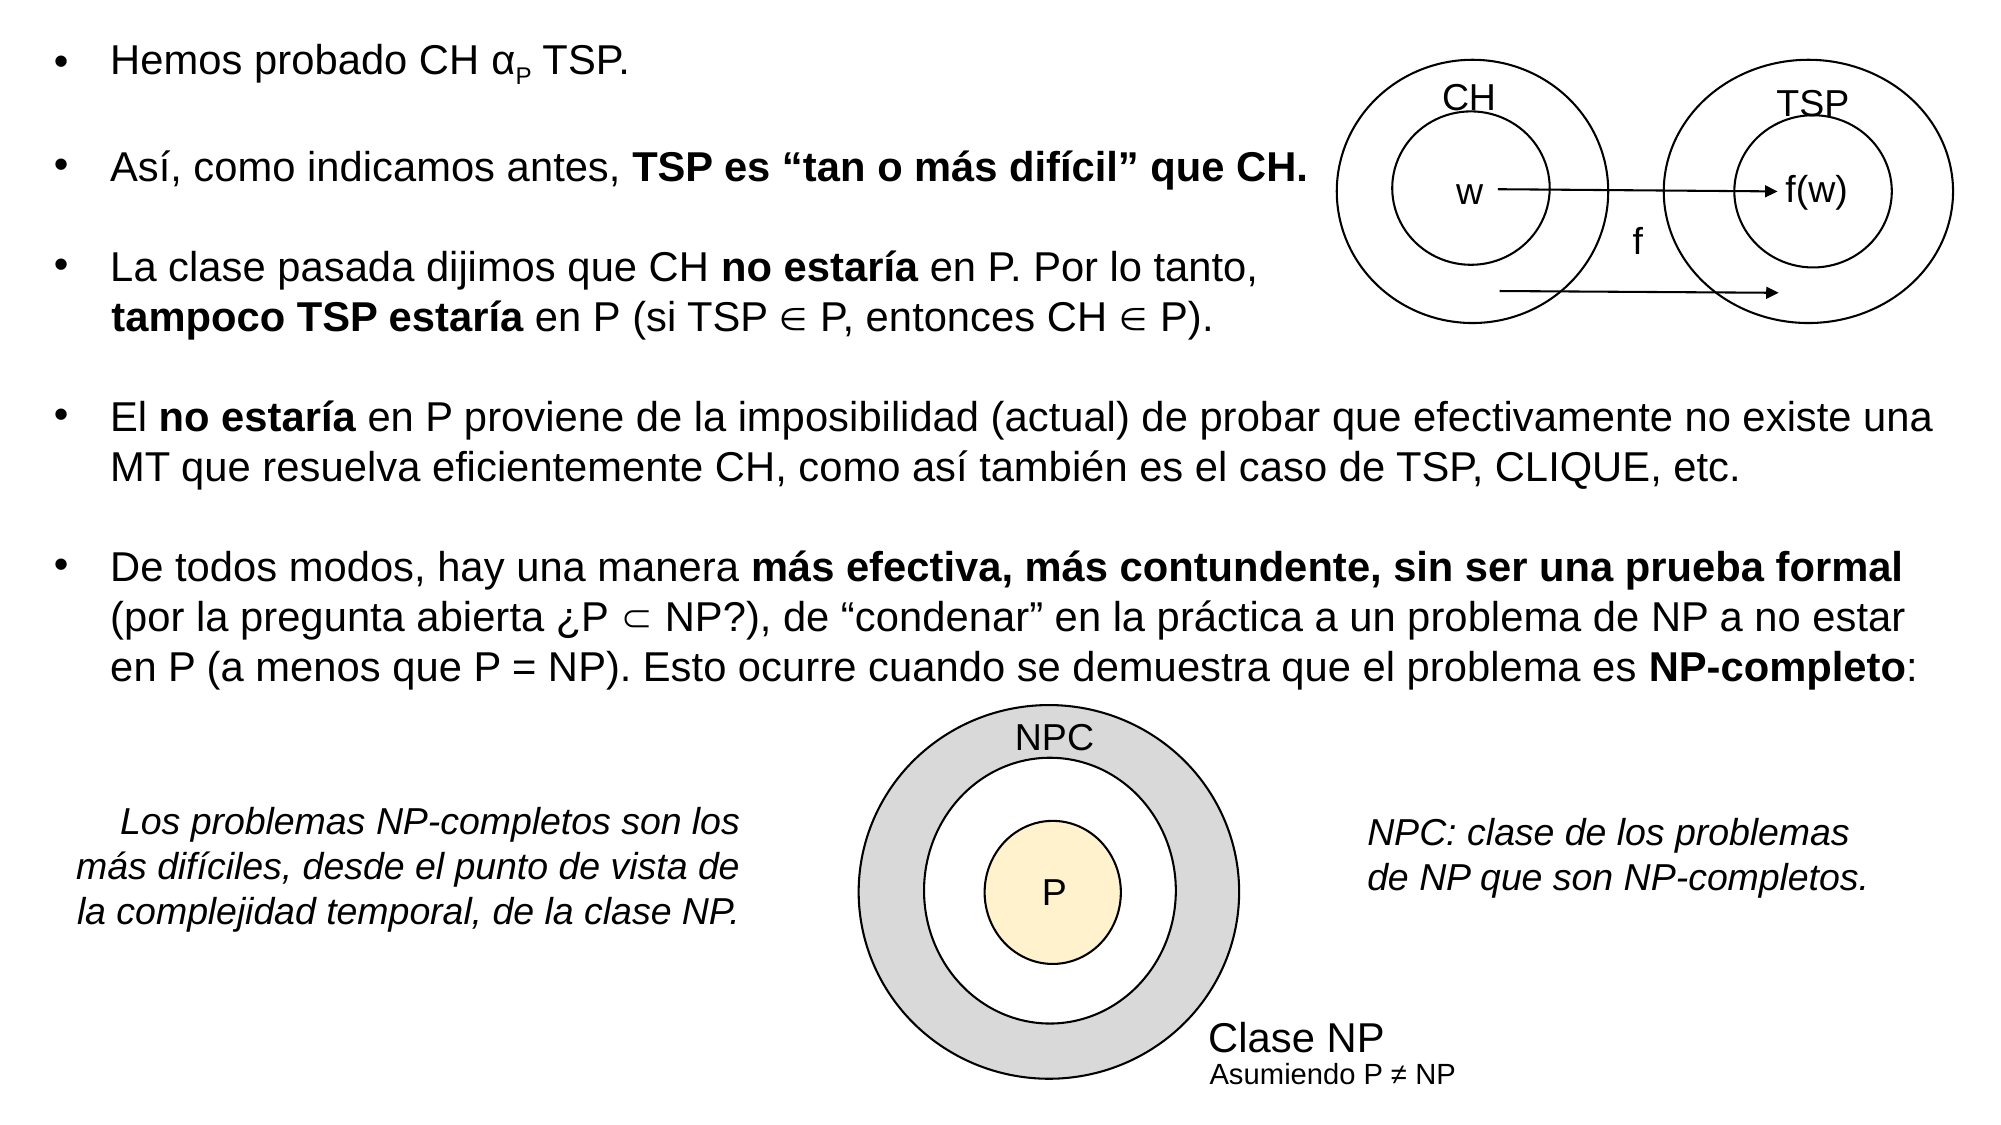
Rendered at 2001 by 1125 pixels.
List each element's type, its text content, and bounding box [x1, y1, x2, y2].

text_box Clase NP [1193, 1003, 1446, 1068]
text_box [1335, 58, 1610, 325]
text_box Asumiendo P ≠ NP [1194, 1047, 1479, 1098]
text_box [1662, 58, 1955, 325]
text_box P [1027, 860, 1082, 920]
text_box Hemos probado CH αP TSP. Así, como indicamos antes, TSP es “tan o más difícil” que CH. La clase pasada dijimos que CH no estaría en P. Por lo tanto, tampoco TSP estaría en P (si TSP  P, entonces CH  P). El no estaría en P proviene de la imposibilidad (actual) de probar que efectivamente no existe una MT que resuelva eficientemente CH, como así también es el caso de TSP, CLIQUE, etc. De todos modos, hay una manera más efectiva, más contundente, sin ser una prueba formal (por la pregunta abierta ¿P  NP?), de “condenar” en la práctica a un problema de NP a no estar en P (a menos que P = NP). Esto ocurre cuando se demuestra que el problema es NP-completo: [39, 25, 1961, 697]
text_box NPC [1000, 705, 1109, 765]
text_box [923, 765, 1177, 1025]
text_box Los problemas NP-completos son los más difíciles, desde el punto de vista de la complejidad temporal, de la clase NP. [48, 789, 755, 940]
text_box [857, 710, 1241, 1080]
text_box NPC: clase de los problemas de NP que son NP-completos. [1352, 801, 1913, 906]
text_box f [1617, 210, 1659, 270]
text_box [983, 819, 1122, 965]
